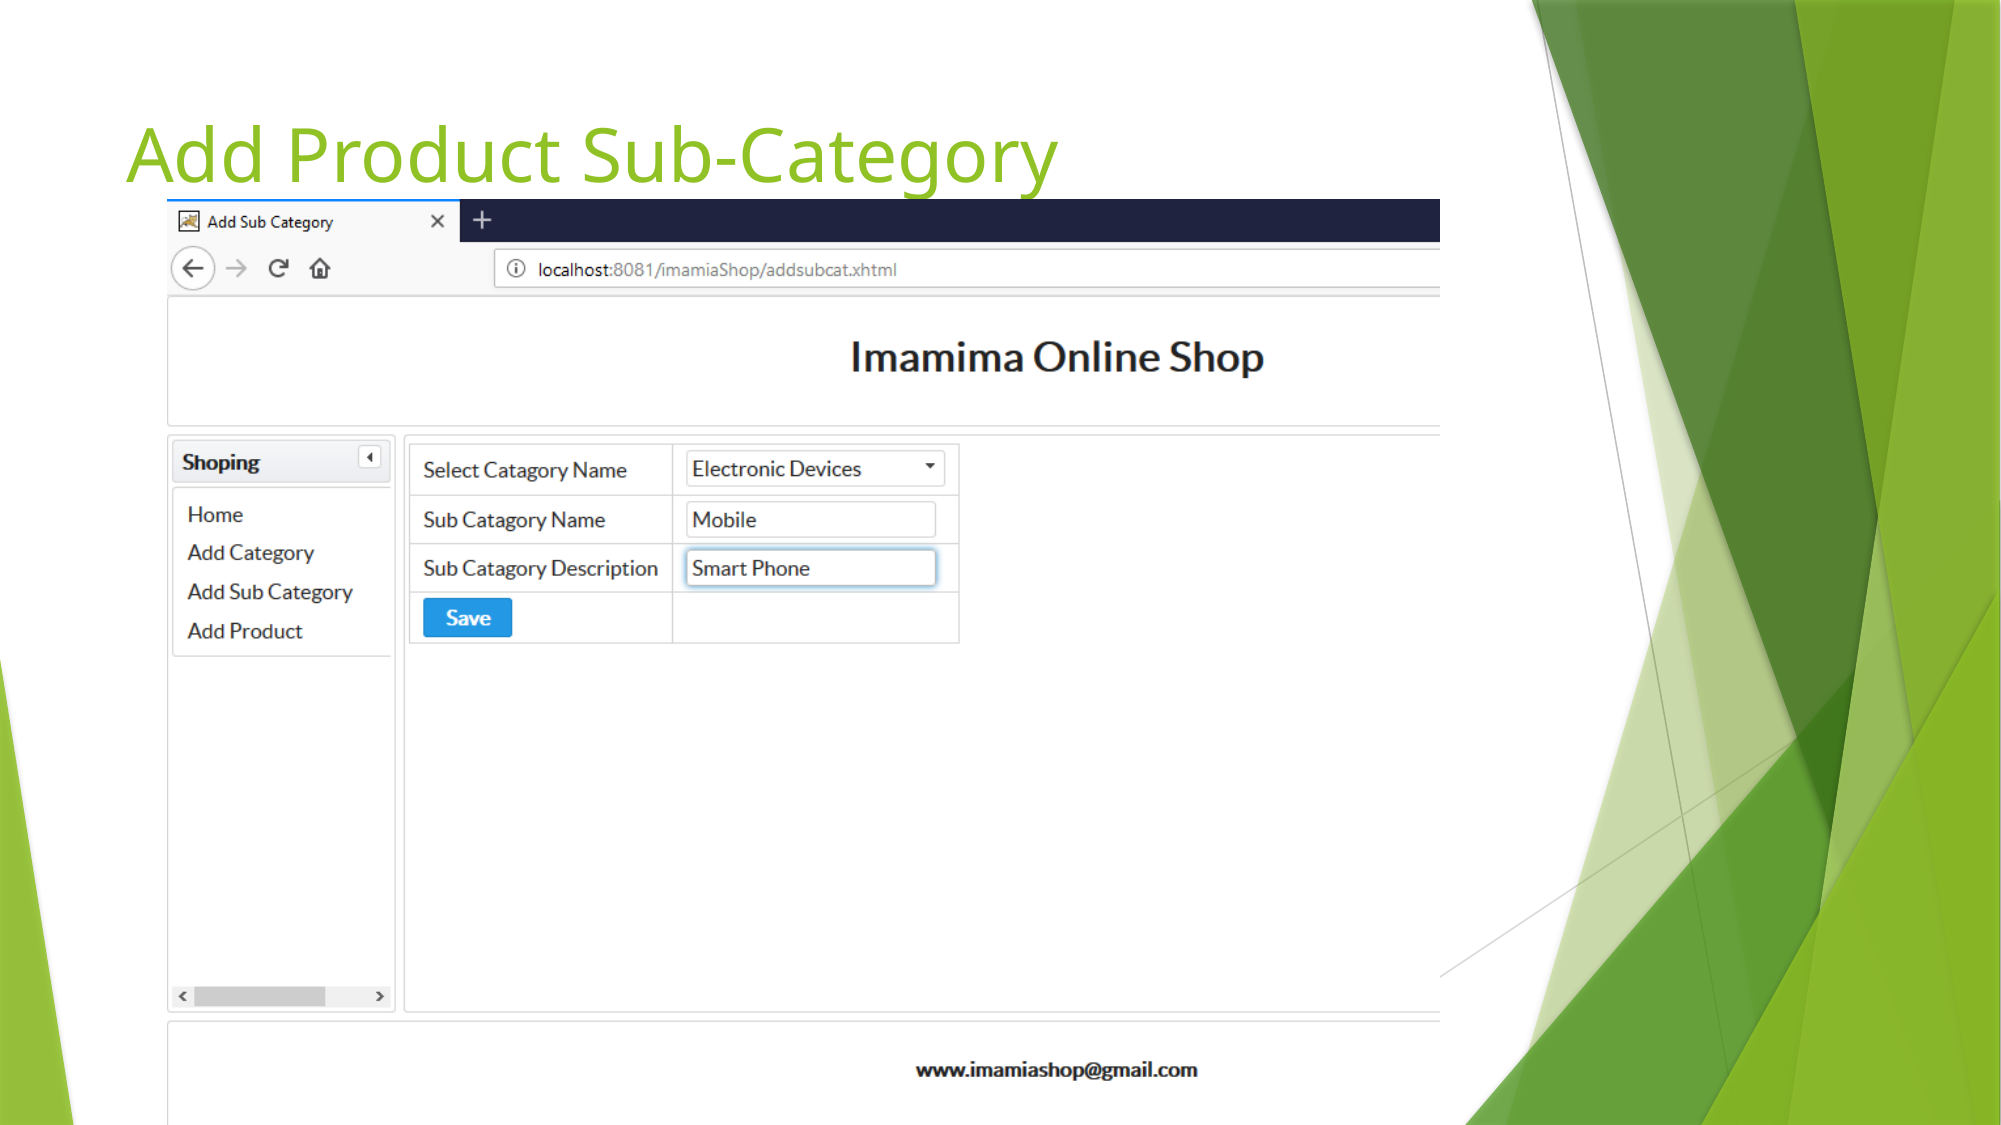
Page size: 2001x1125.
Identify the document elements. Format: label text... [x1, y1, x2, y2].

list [166, 198, 1441, 1125]
title Add Product Sub-Category [111, 99, 1522, 317]
